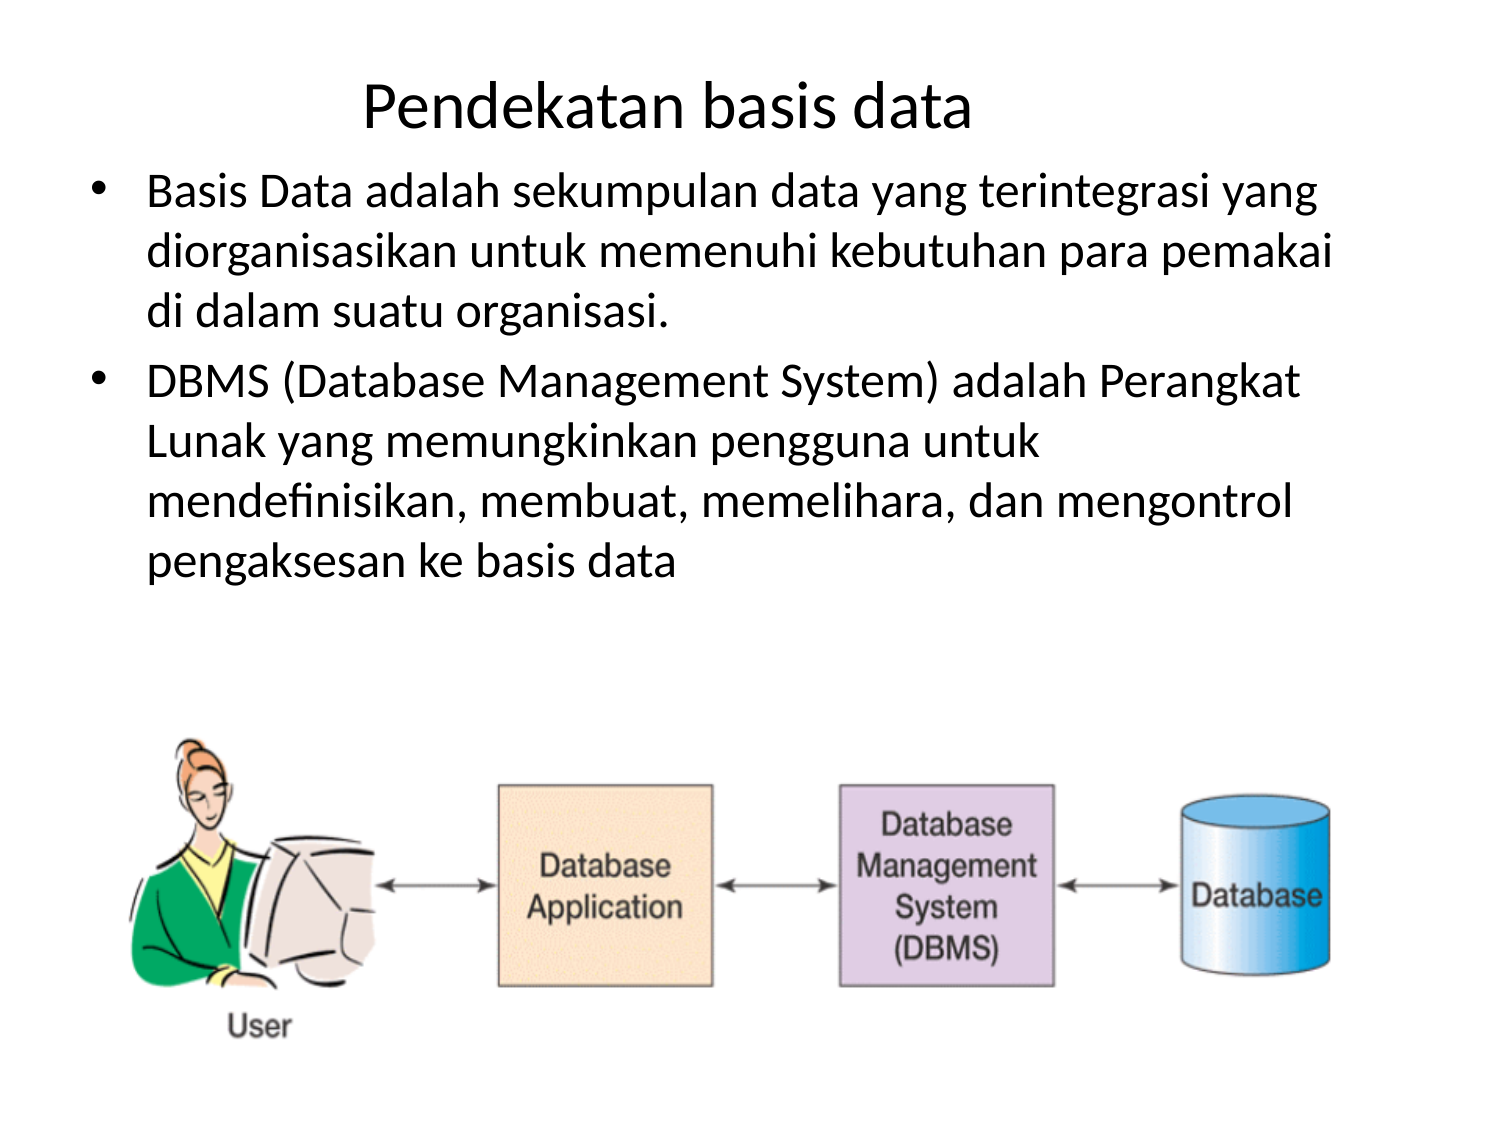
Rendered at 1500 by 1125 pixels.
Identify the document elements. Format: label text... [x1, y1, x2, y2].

list Basis Data adalah sekumpulan data yang terintegrasi yang diorganisasikan untuk memenuhi kebutuhan para pemakai di dalam suatu organisasi. DBMS (Database Management System) adalah Perangkat Lunak yang memungkinkan pengguna untuk mendefinisikan, membuat, memelihara, dan mengontrol pengaksesan ke basis data Sistem Basis Data terdiri dari basis data dan DBMS. [75, 149, 1363, 945]
title Pendekatan basis data [75, 52, 1263, 149]
picture [87, 599, 1354, 1049]
